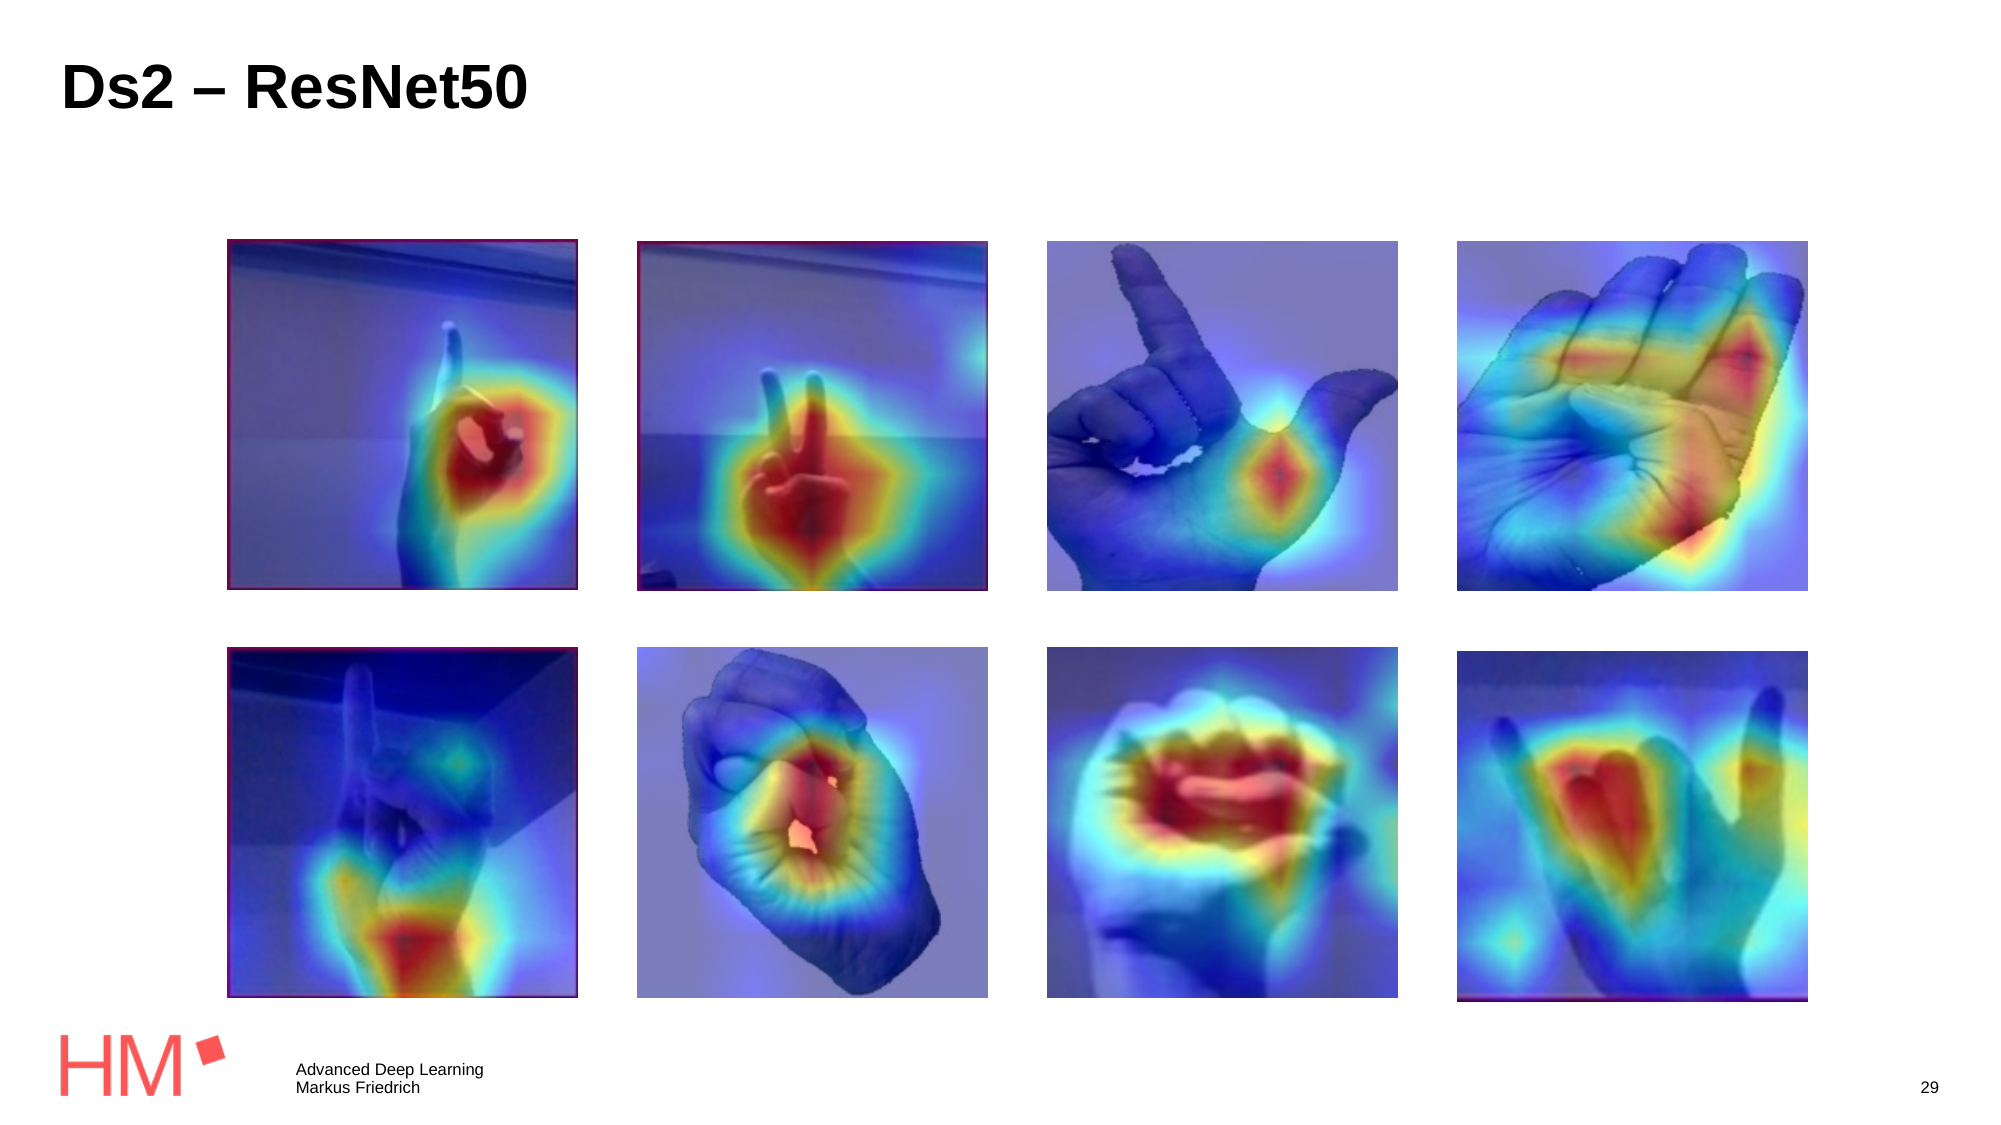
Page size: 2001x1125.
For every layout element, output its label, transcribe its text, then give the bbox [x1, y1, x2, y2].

slide_number 29 [1728, 1077, 1940, 1113]
picture [1457, 241, 1808, 592]
picture [637, 647, 988, 998]
picture [227, 239, 578, 590]
title Ds2 – ResNet50 [60, 55, 1940, 202]
picture [1047, 647, 1398, 998]
slide_number Markus Friedrich [295, 1079, 941, 1113]
picture [637, 241, 988, 592]
picture [1047, 241, 1398, 592]
picture [1457, 651, 1808, 1002]
footer Advanced Deep Learning [295, 1041, 941, 1079]
picture [227, 647, 578, 998]
